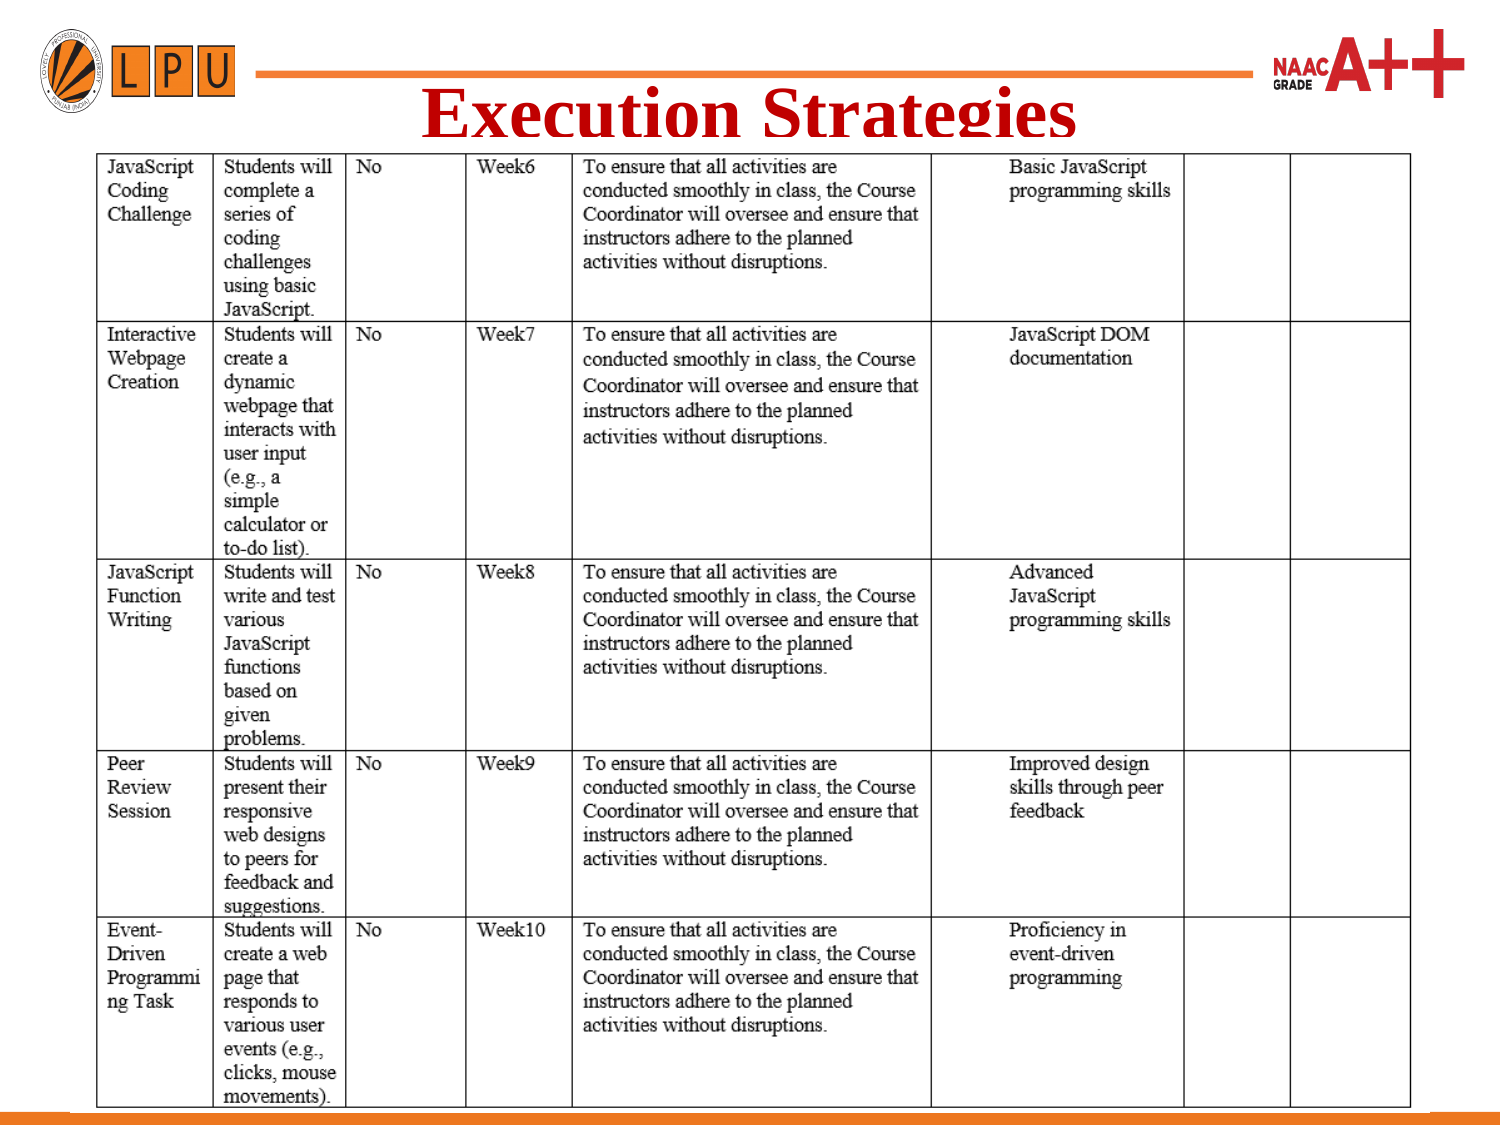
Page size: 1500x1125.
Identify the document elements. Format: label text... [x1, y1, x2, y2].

picture [70, 136, 1430, 1113]
text_box Execution Strategies [74, 56, 1425, 136]
